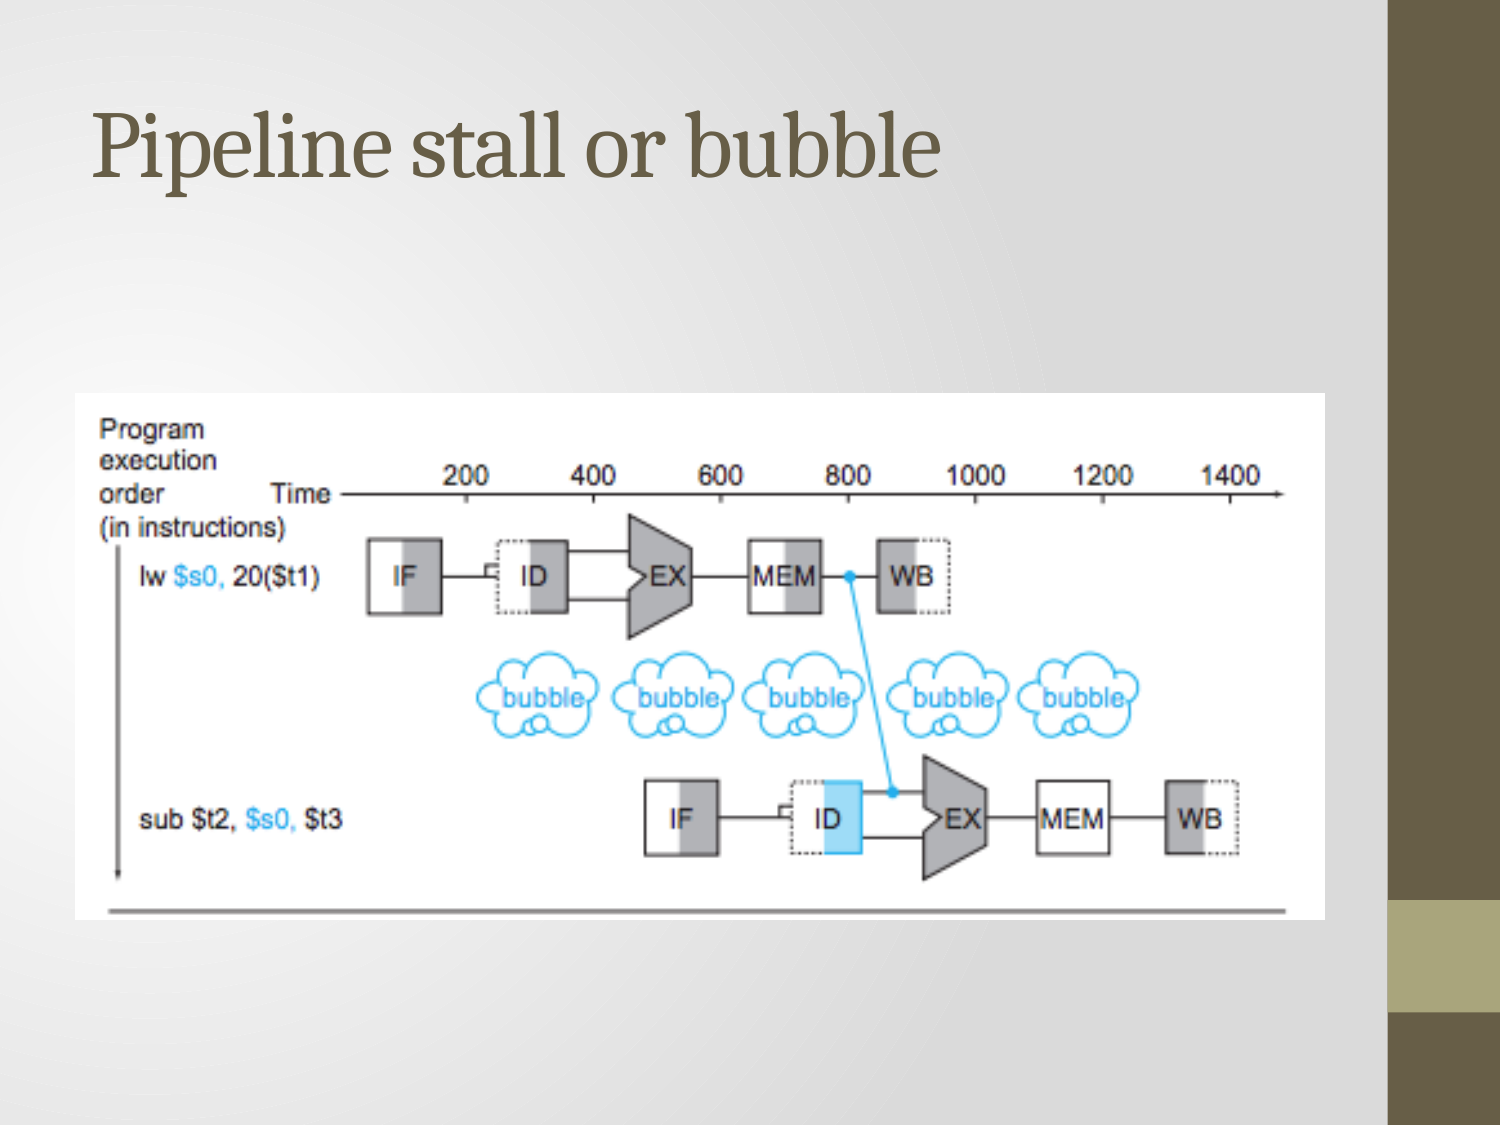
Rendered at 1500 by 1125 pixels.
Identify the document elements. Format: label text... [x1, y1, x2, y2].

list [74, 261, 1326, 1051]
title Pipeline stall or bubble [75, 45, 1325, 233]
